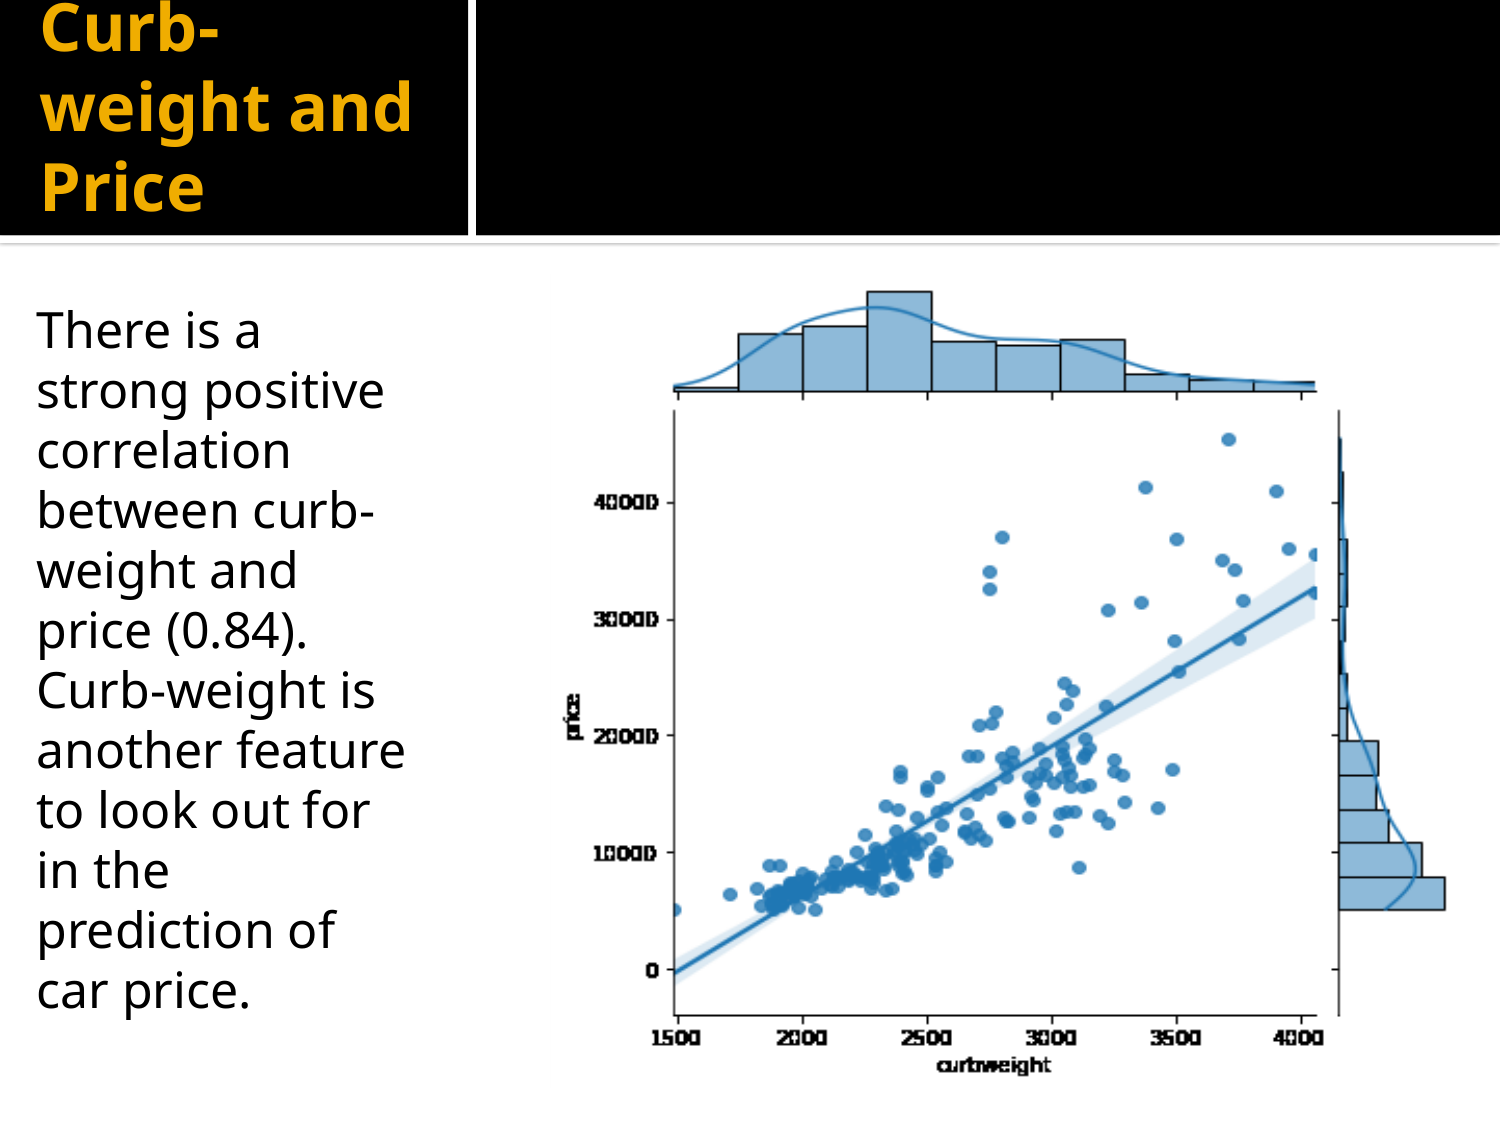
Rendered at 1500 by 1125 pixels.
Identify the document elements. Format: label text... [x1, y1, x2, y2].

list There is a strong positive correlation between curb-weight and price (0.84). Curb-weight is another feature to look out for in the prediction of car price. [27, 283, 433, 1034]
title Curb-weight and Price [27, 0, 442, 225]
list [549, 274, 1463, 1088]
